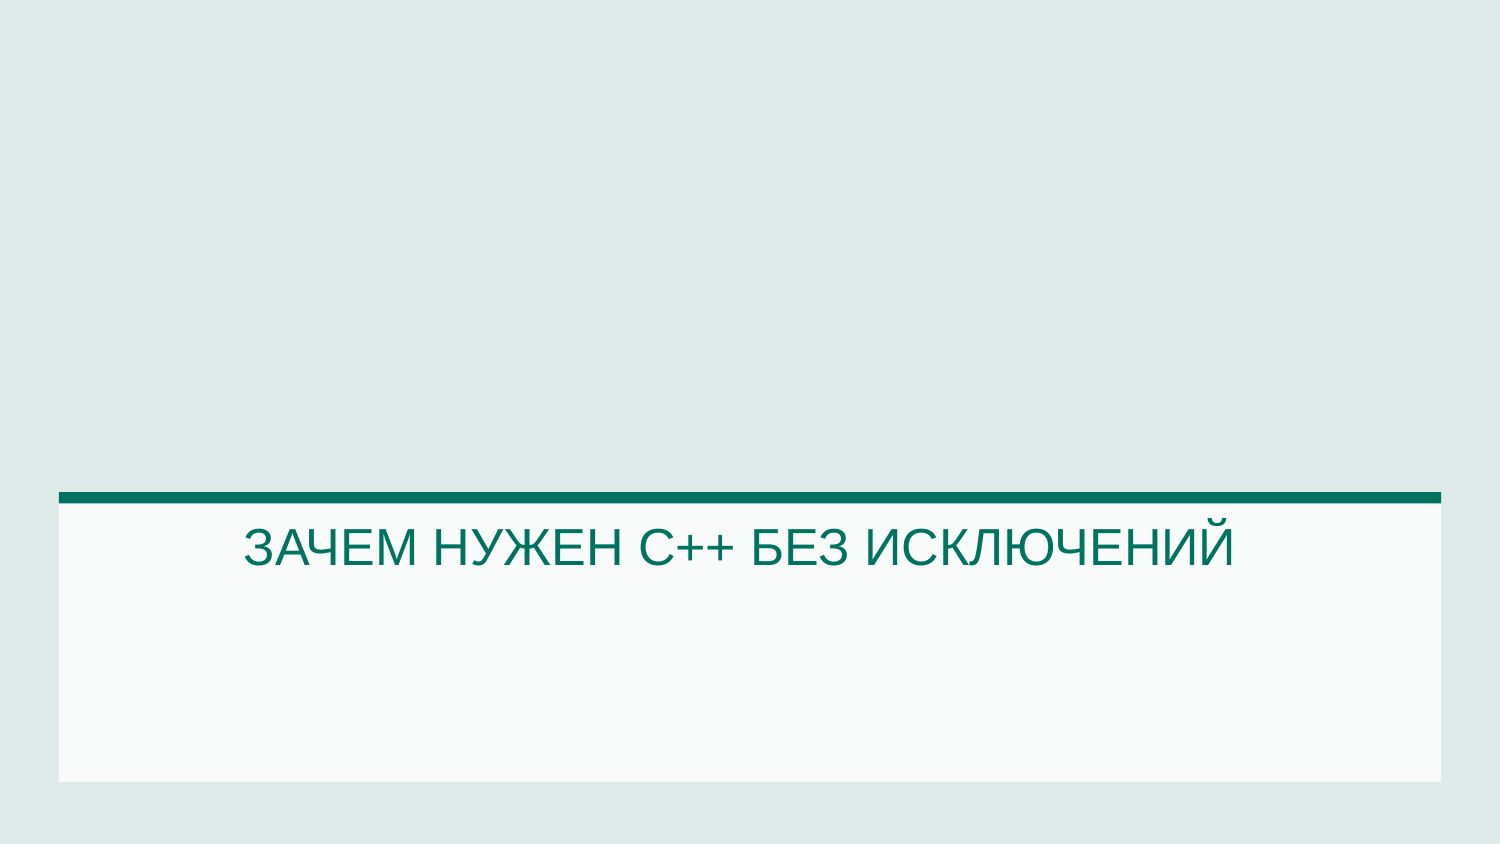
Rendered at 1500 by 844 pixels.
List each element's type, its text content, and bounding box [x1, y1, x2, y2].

list Зачем нужен C++ без исключений [88, 514, 1393, 619]
